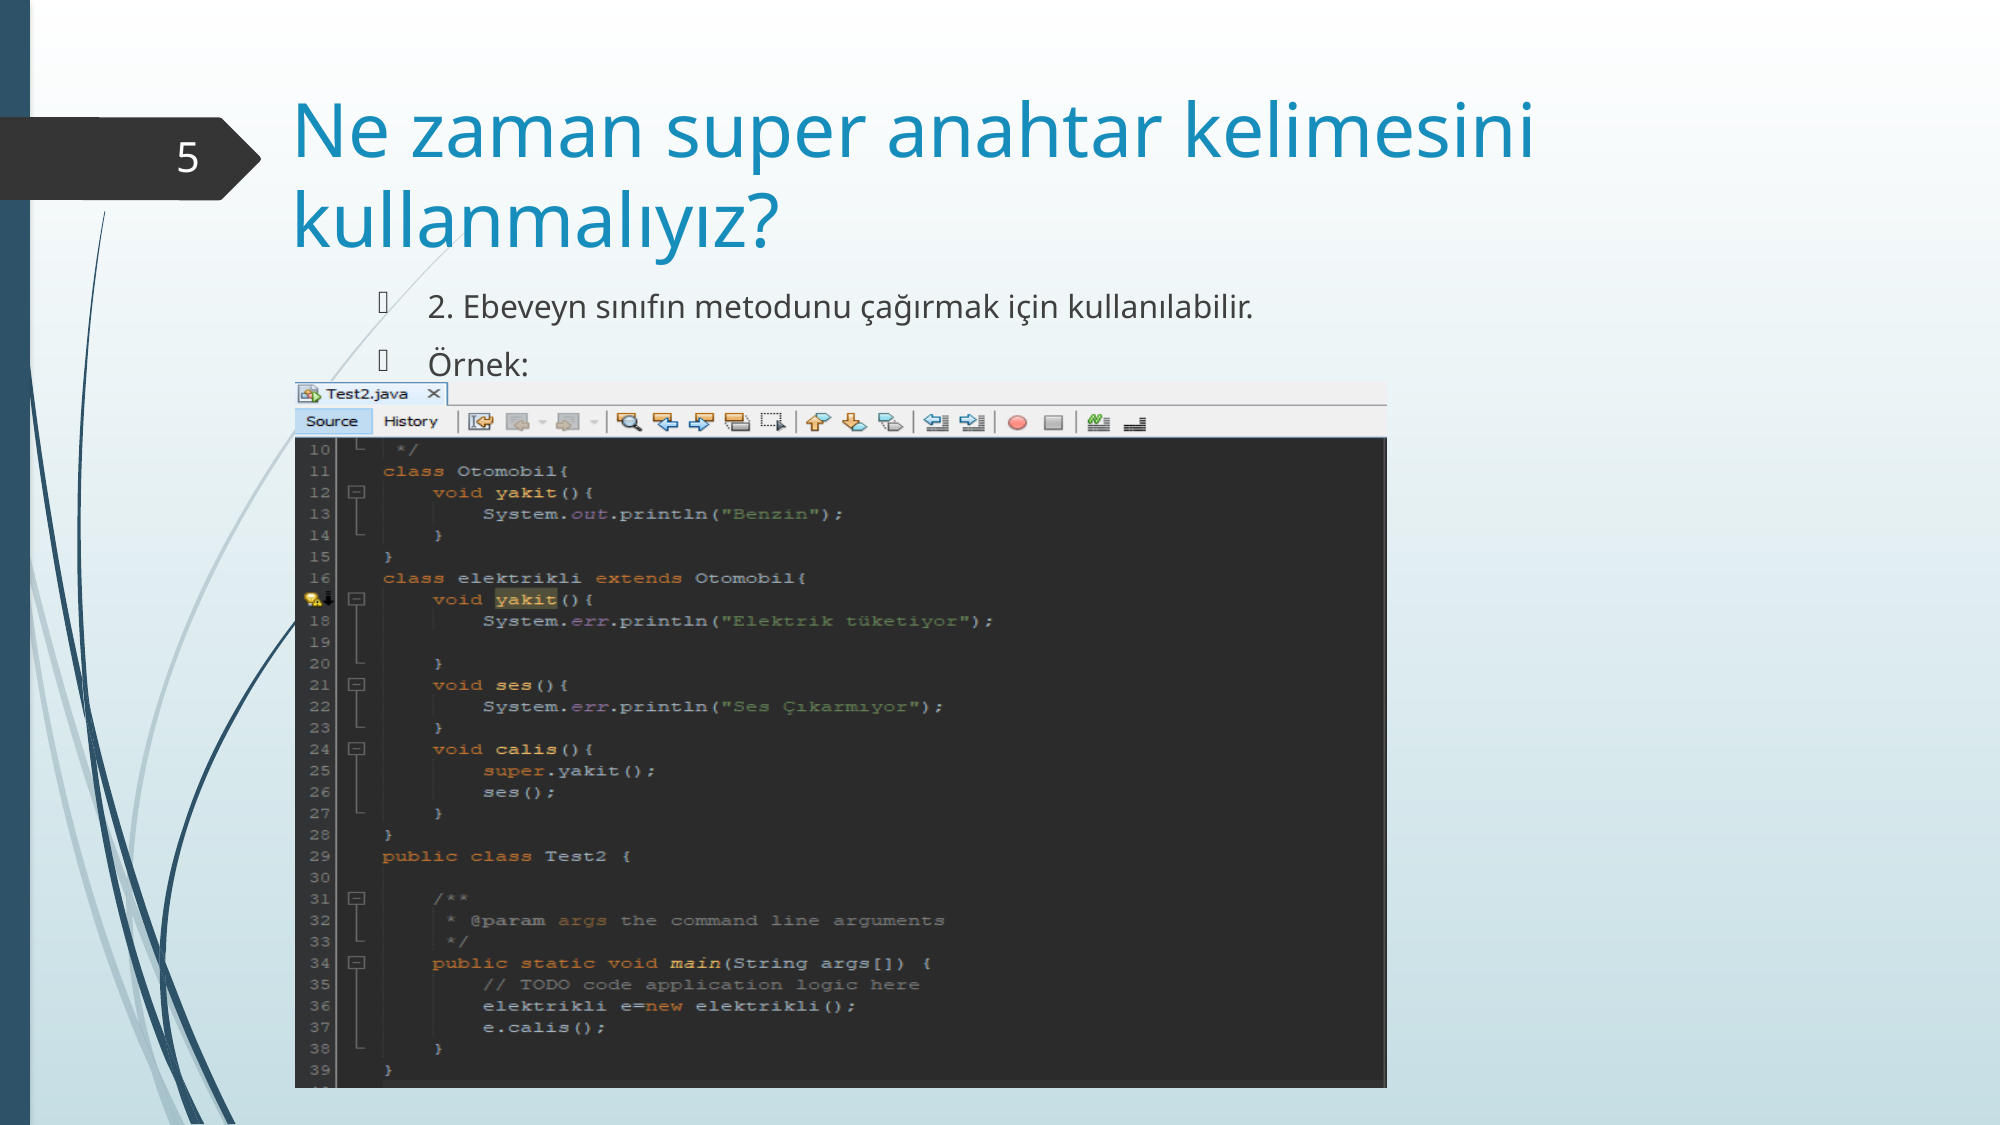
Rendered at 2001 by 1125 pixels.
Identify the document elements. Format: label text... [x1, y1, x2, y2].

list 2. Ebeveyn sınıfın metodunu çağırmak için kullanılabilir. Örnek: [295, 278, 1759, 391]
title Ne zaman super anahtar kelimesini kullanmalıyız? [276, 75, 1739, 286]
picture [295, 381, 1387, 1089]
slide_number 5 [87, 129, 216, 190]
